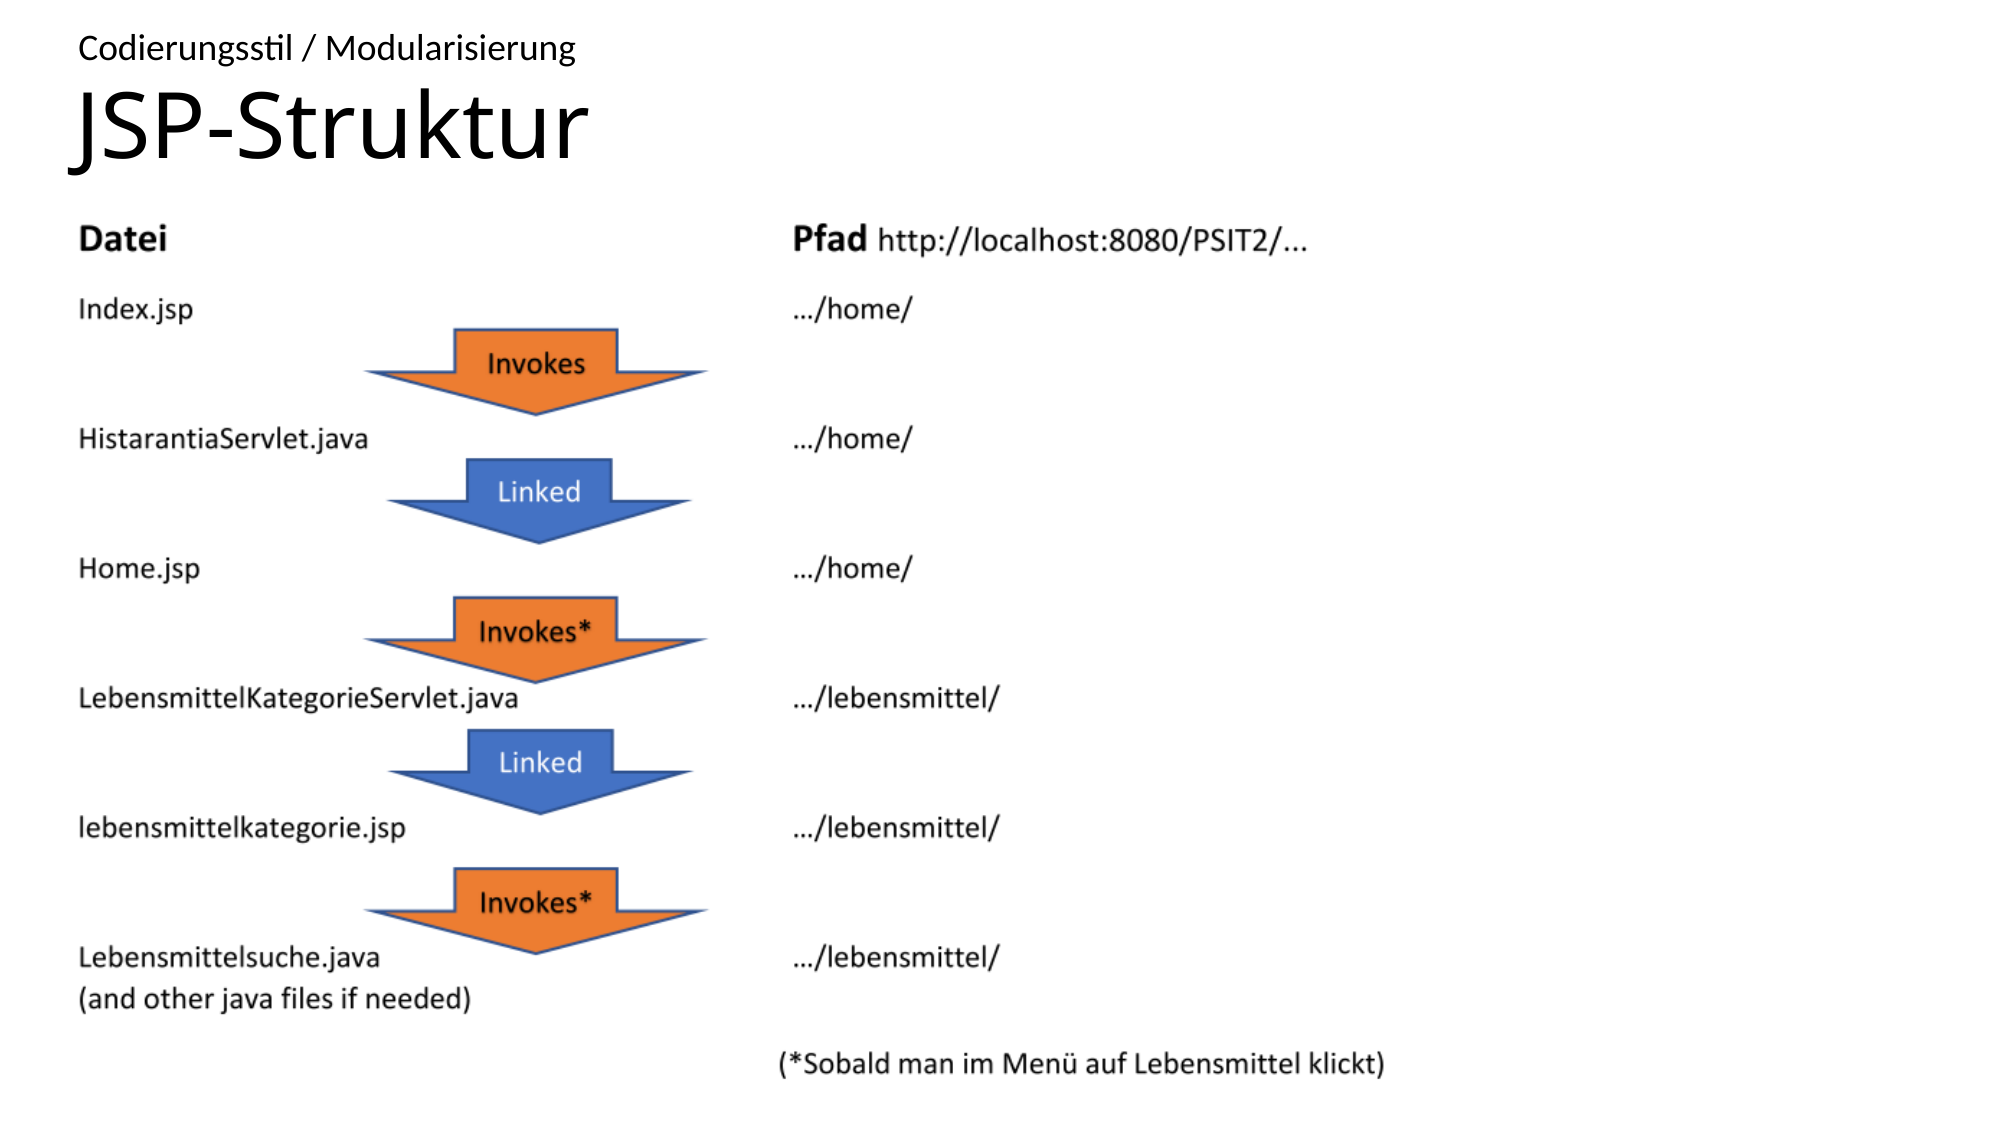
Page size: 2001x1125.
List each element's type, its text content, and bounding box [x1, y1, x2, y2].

picture [60, 192, 1398, 1105]
title JSP-Struktur [60, 20, 1786, 238]
text_box Codierungsstil / Modularisierung [63, 15, 592, 76]
